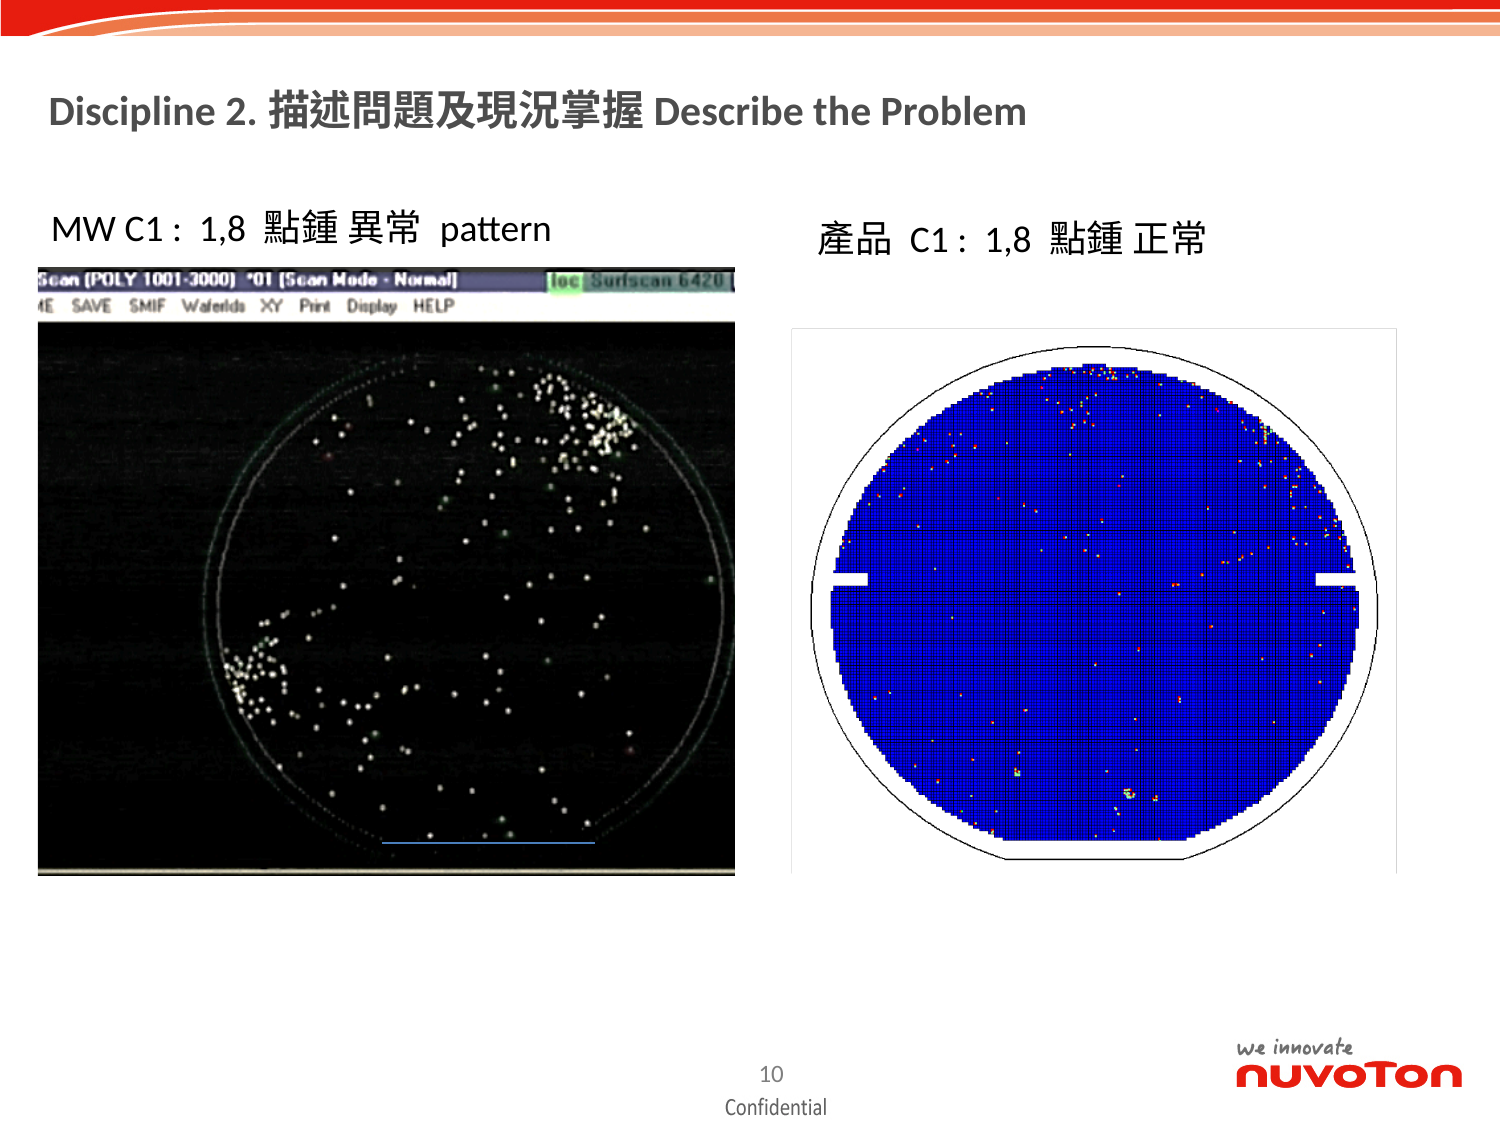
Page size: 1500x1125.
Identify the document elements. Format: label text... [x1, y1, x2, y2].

text_box 產品 C1 : 1,8 點鍾 正常 [802, 207, 1232, 268]
picture [0, 0, 1500, 1125]
text_box Discipline 2.描述問題及現況掌握Describe the Problem [33, 76, 1481, 142]
text_box MW C1 : 1,8 點鍾 異常 pattern [36, 196, 576, 256]
slide_number 9 [596, 1042, 947, 1103]
